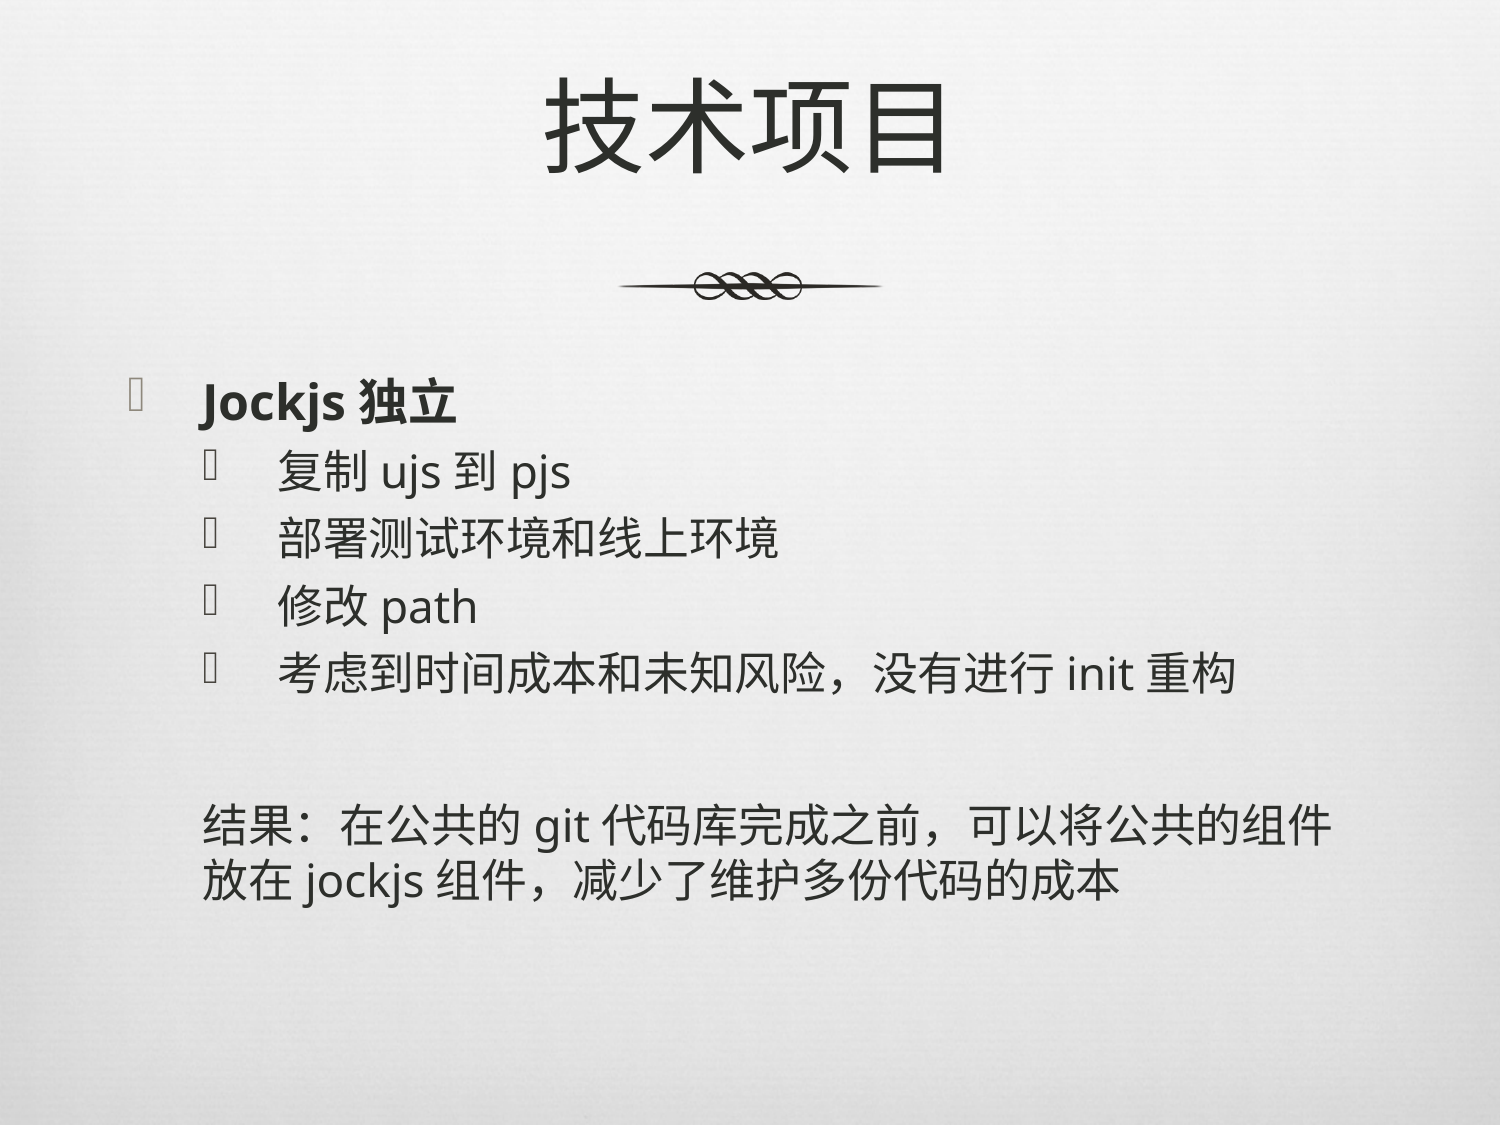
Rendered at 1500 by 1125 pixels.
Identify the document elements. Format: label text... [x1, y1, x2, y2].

title 技术项目 [112, 11, 1388, 236]
picture [615, 272, 885, 300]
list Jockjs独立 复制ujs到pjs 部署测试环境和线上环境 修改path 考虑到时间成本和未知风险，没有进行init重构 结果：在公共的git代码库完成之前，可以将公共的组件放在jockjs组件，减少了维护多份代码的成本 [112, 362, 1388, 963]
